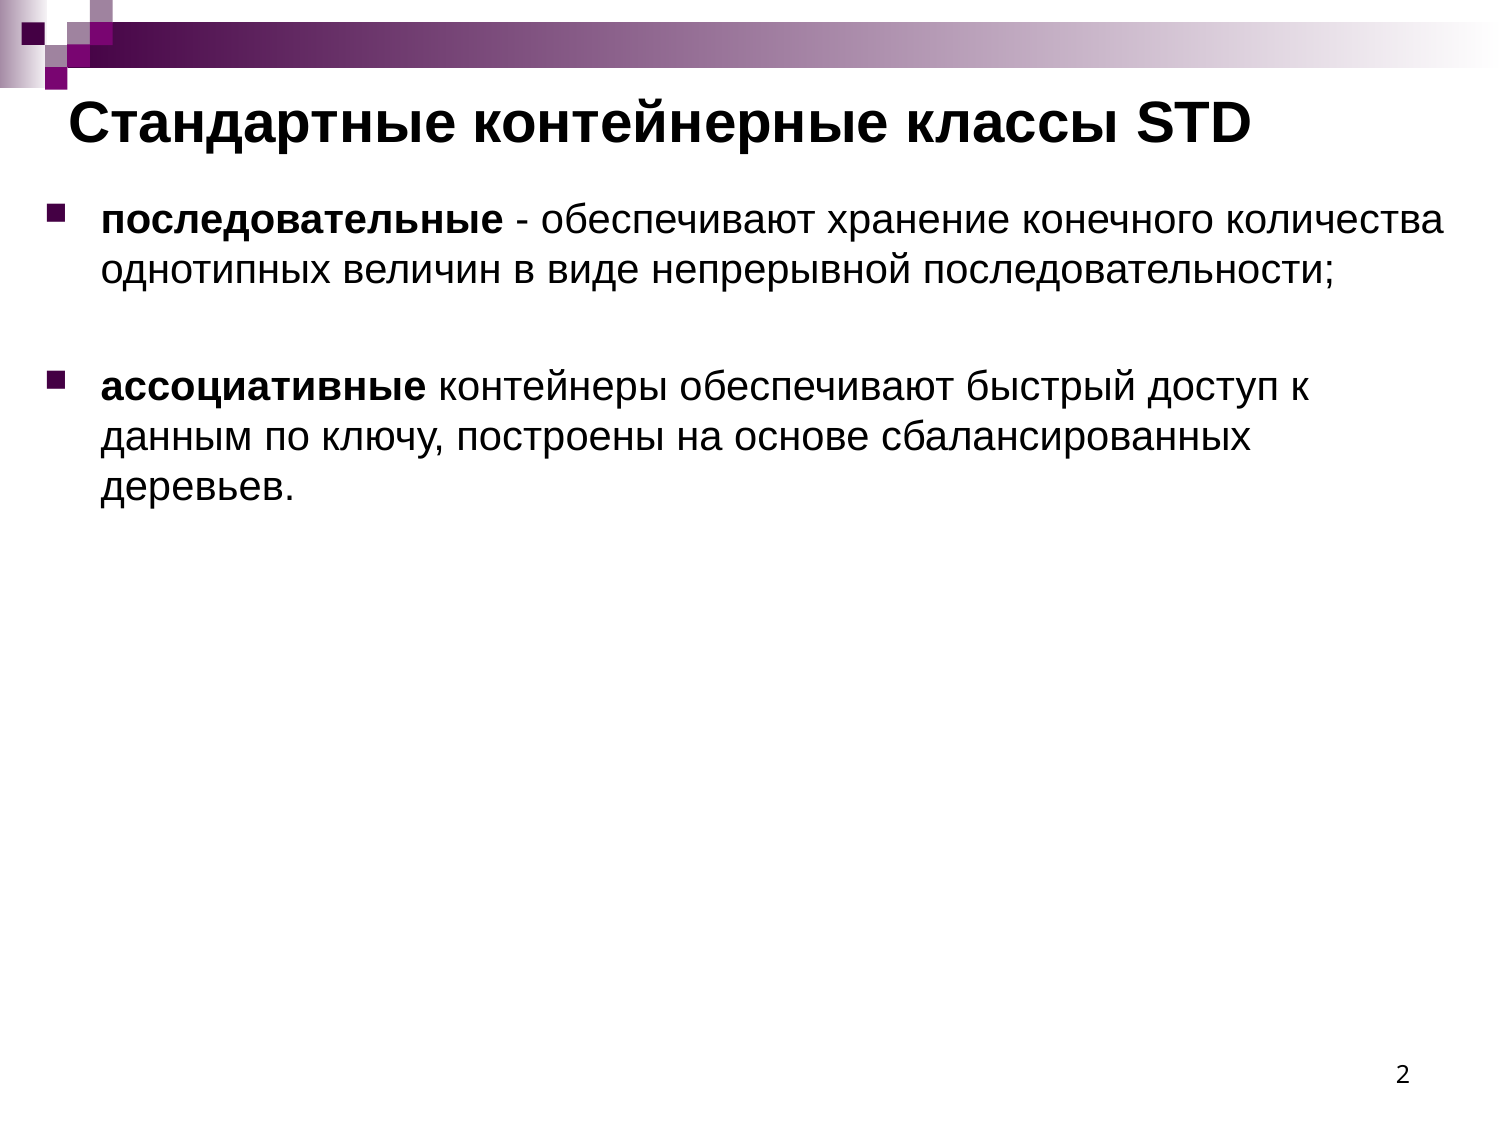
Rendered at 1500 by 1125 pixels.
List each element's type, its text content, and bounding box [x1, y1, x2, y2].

title Стандартные контейнерные классы STD [52, 77, 1472, 162]
list последовательные - обеспечивают хранение конечного количества однотипных величин в виде непрерывной последовательности; ассоциативные контейнеры обеспечивают быстрый доступ к данным по ключу, построены на основе сбалансированных деревьев. [29, 184, 1471, 1125]
